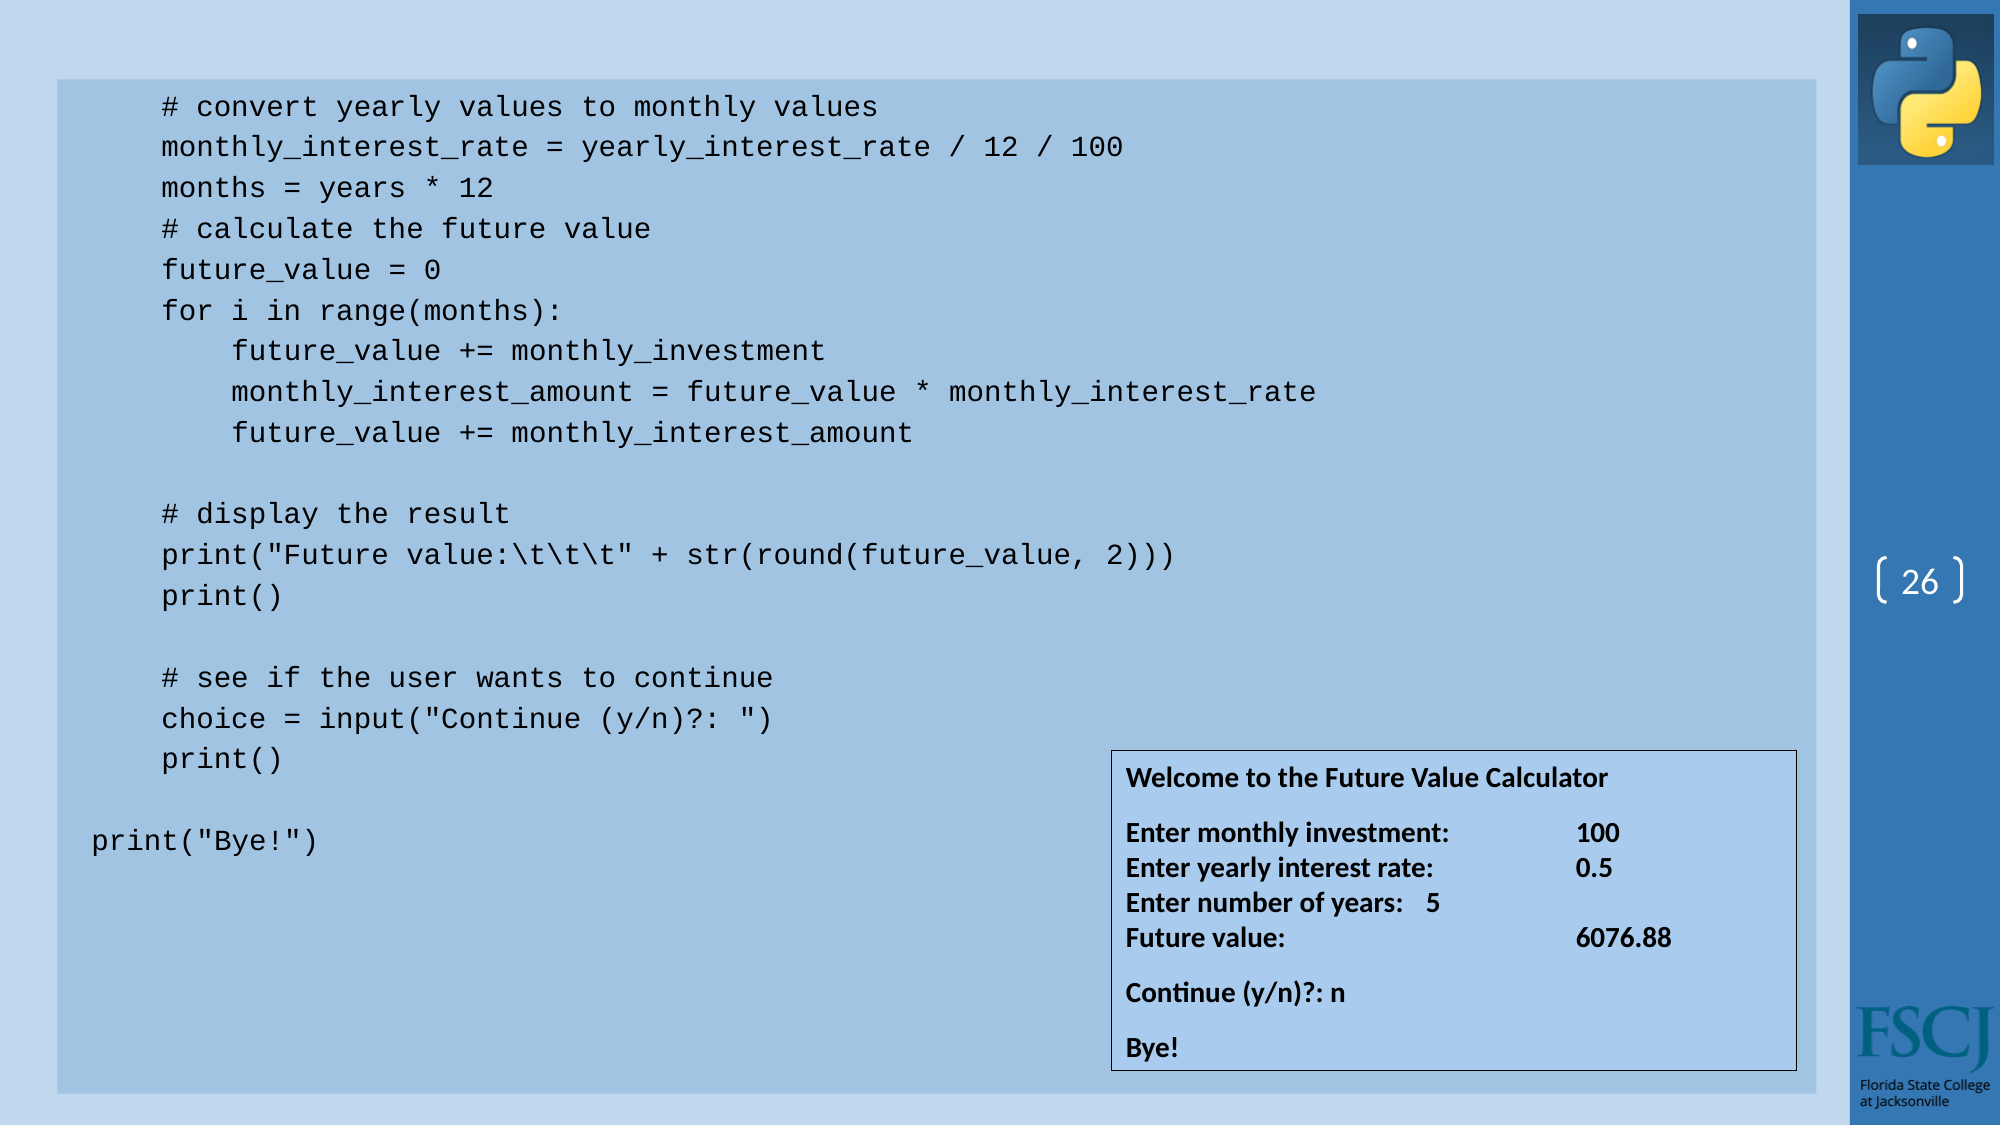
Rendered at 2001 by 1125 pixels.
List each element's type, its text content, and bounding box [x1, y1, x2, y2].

text_box Welcome to the Future Value Calculator Enter monthly investment: 100 Enter yearly interest rate: 0.5 Enter number of years: 5 Future value: 6076.88 Continue (y/n)?: n Bye! [1111, 750, 1797, 1071]
list # convert yearly values to monthly values monthly_interest_rate = yearly_interest_rate / 12 / 100 months = years * 12 # calculate the future value future_value = 0 for i in range(months): future_value += monthly_investment monthly_interest_amount = future_value * monthly_interest_rate future_value += monthly_interest_amount # display the result print("Future value:\t\t\t" + str(round(future_value, 2))) print() # see if the user wants to continue choice = input("Continue (y/n)?: ") print() print("Bye!") [57, 79, 1817, 1094]
picture [1856, 1006, 1994, 1109]
slide_number 26 [1876, 555, 1964, 604]
picture [1858, 14, 1994, 165]
